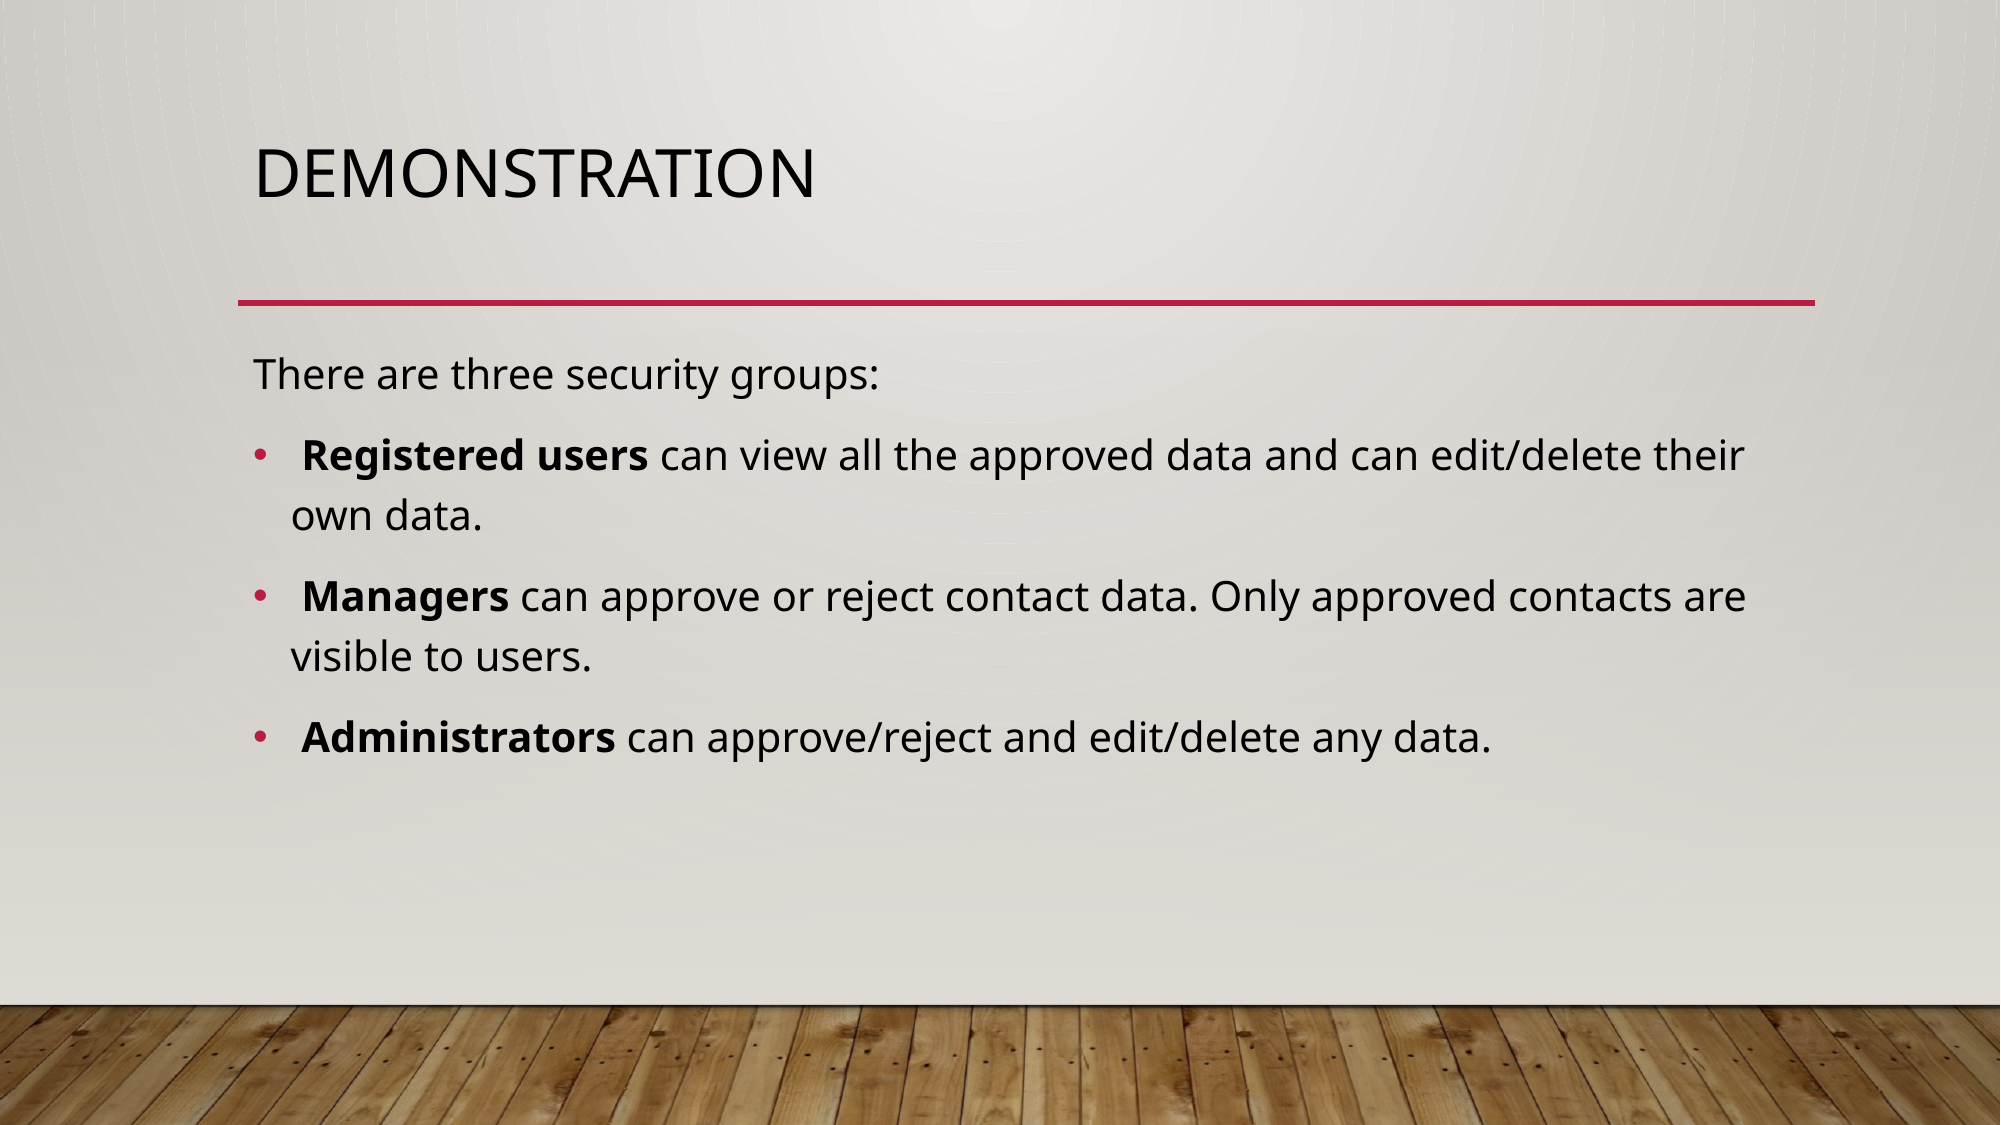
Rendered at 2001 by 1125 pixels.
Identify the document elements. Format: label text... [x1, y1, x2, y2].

list There are three security groups: Registered users can view all the approved data and can edit/delete their own data. Managers can approve or reject contact data. Only approved contacts are visible to users. Administrators can approve/reject and edit/delete any data. [238, 330, 1814, 897]
picture [0, 1005, 2000, 1125]
title Demonstration [238, 131, 1814, 305]
